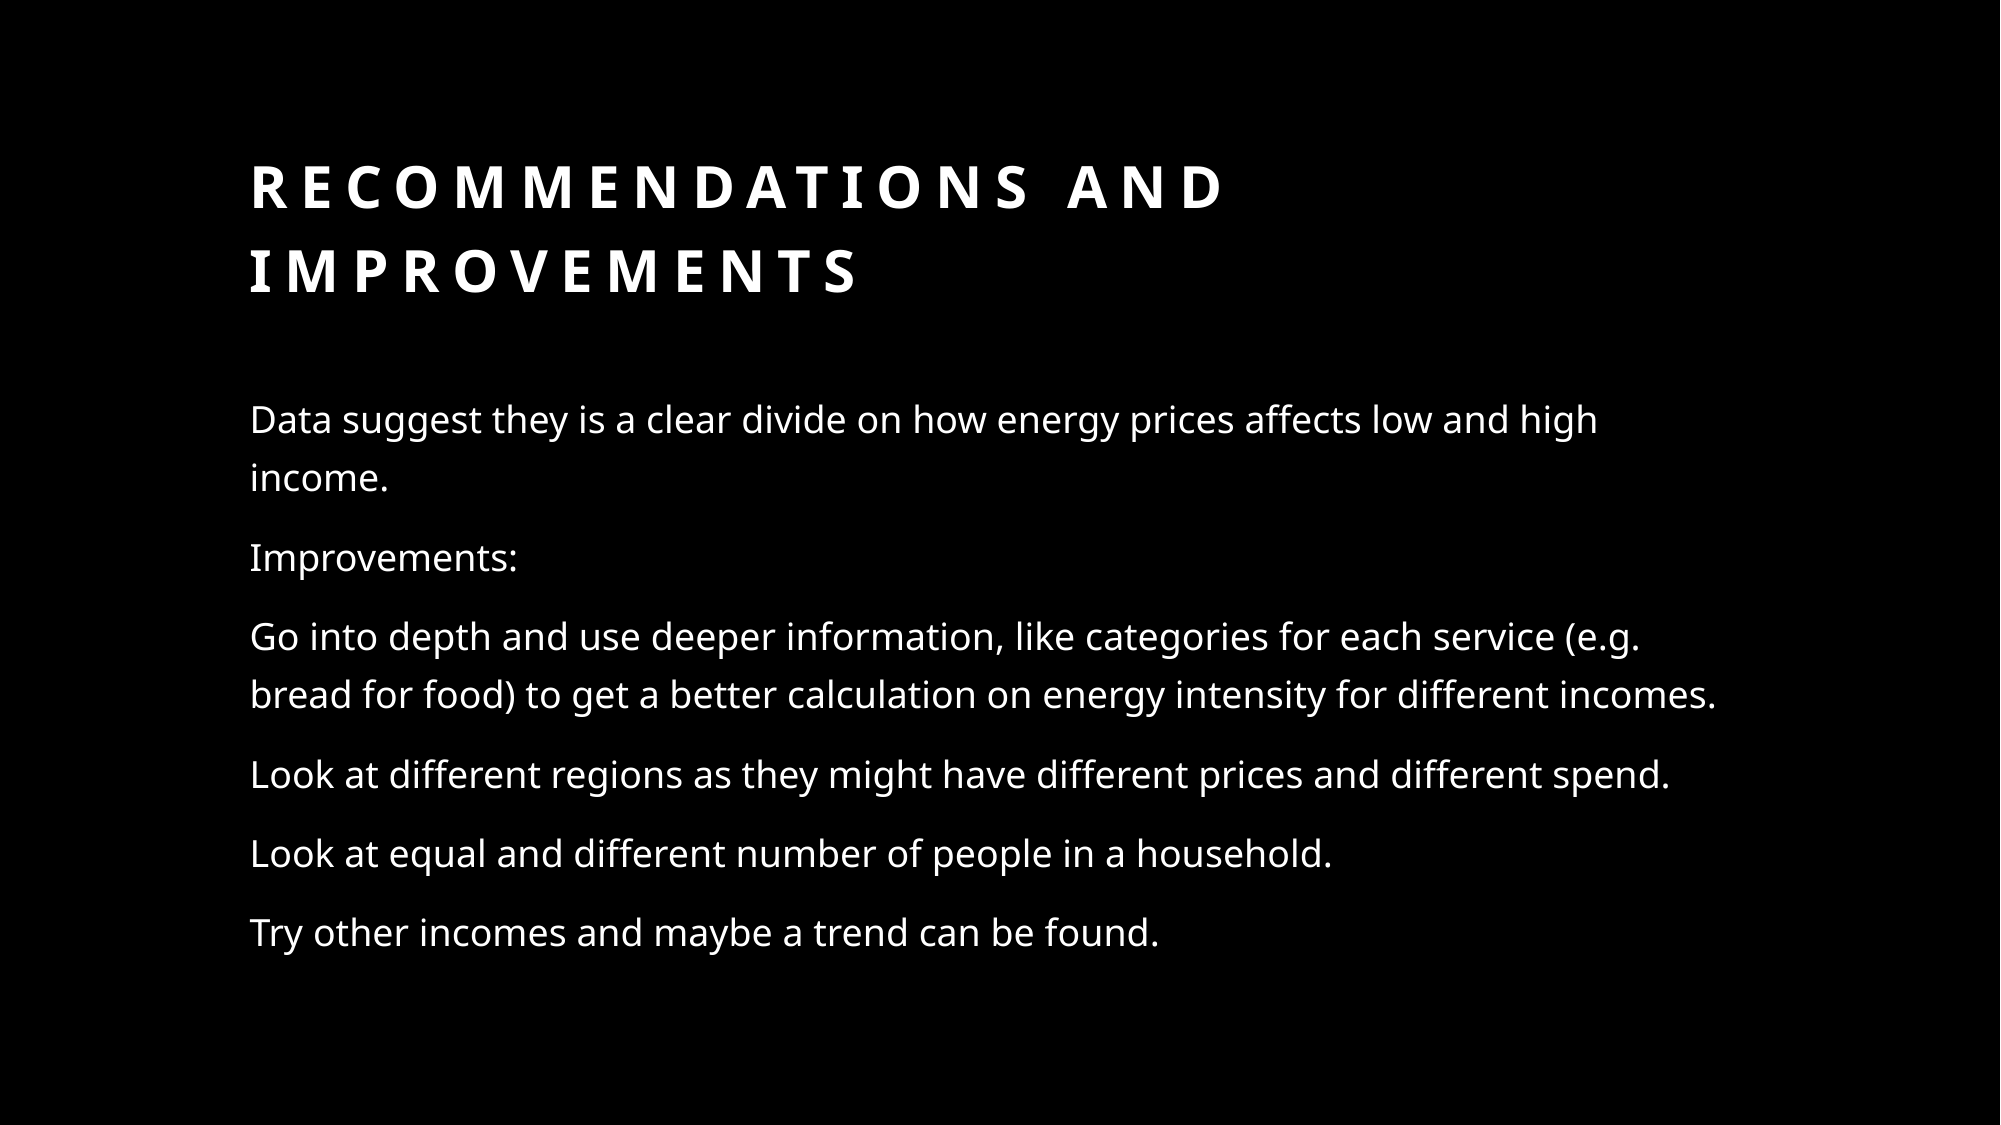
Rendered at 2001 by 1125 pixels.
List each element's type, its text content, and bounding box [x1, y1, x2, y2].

title Recommendations and improvements [234, 171, 1750, 313]
list Data suggest they is a clear divide on how energy prices affects low and high income. Improvements: Go into depth and use deeper information, like categories for each service (e.g. bread for food) to get a better calculation on energy intensity for different incomes. Look at different regions as they might have different prices and different spend. Look at equal and different number of people in a household. Try other incomes and maybe a trend can be found. [234, 375, 1750, 1000]
